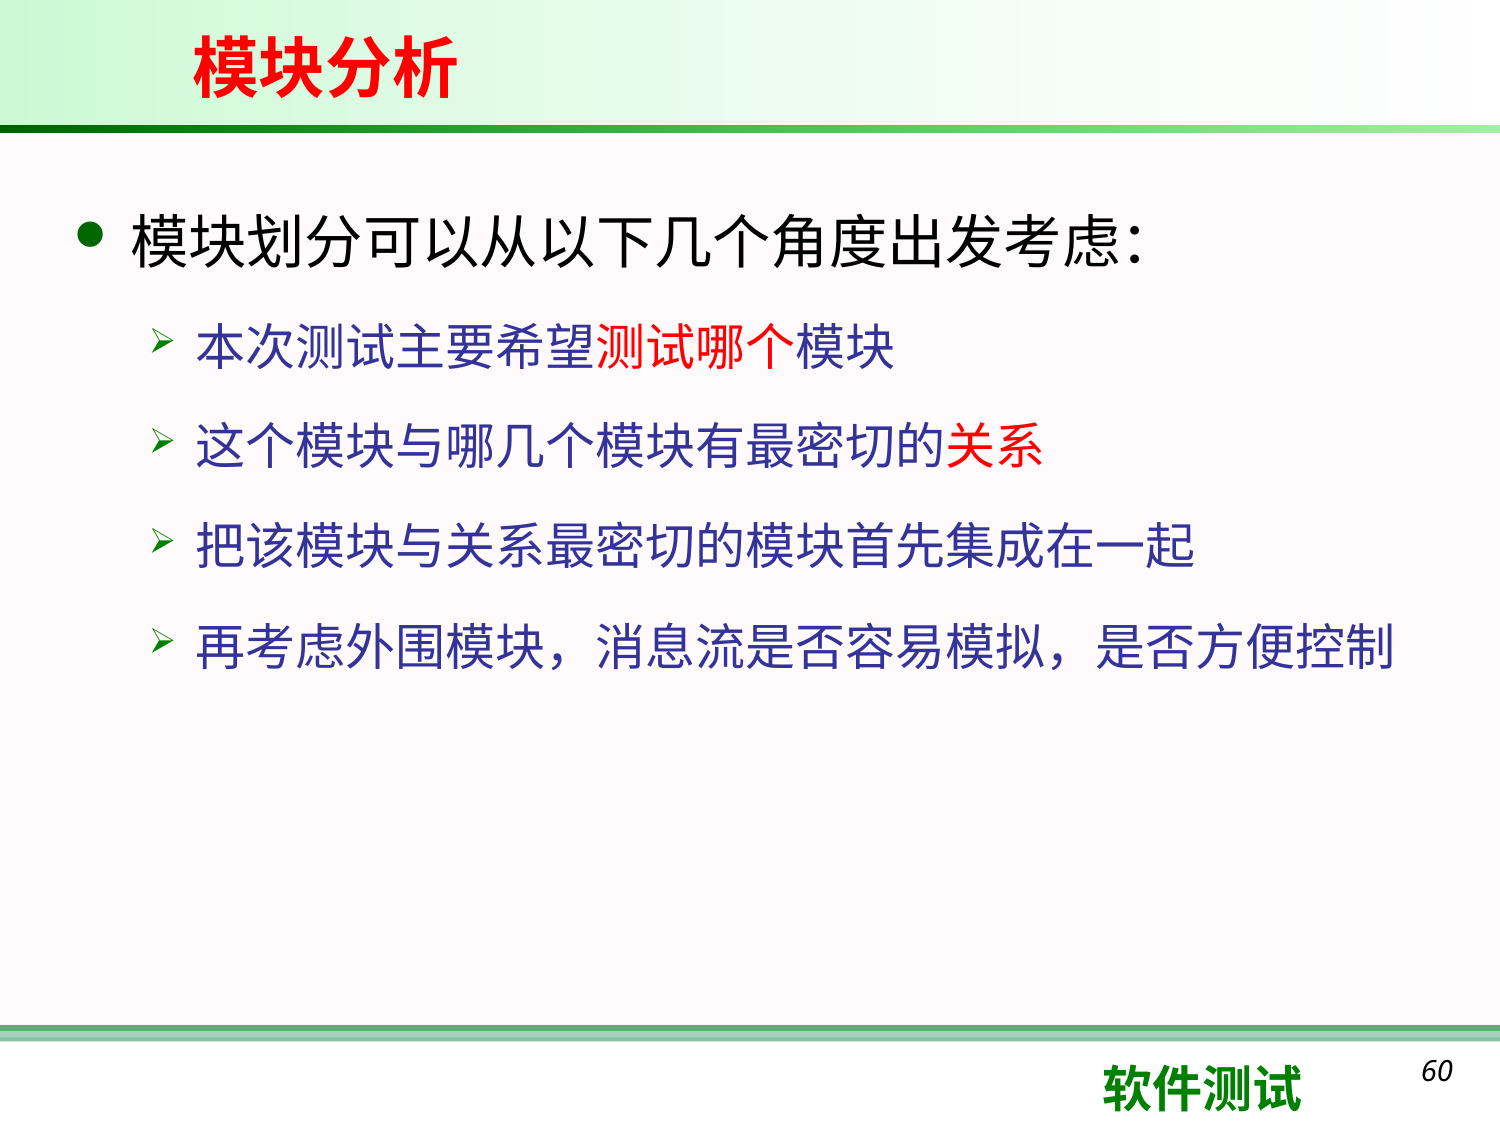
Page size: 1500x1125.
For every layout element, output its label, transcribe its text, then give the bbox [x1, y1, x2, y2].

text_box 60 [1155, 1024, 1468, 1100]
list 模块划分可以从以下几个角度出发考虑： 本次测试主要希望测试哪个模块 这个模块与哪几个模块有最密切的关系 把该模块与关系最密切的模块首先集成在一起 再考虑外围模块，消息流是否容易模拟，是否方便控制 [58, 162, 1463, 1001]
title 模块分析 [176, 12, 1223, 119]
